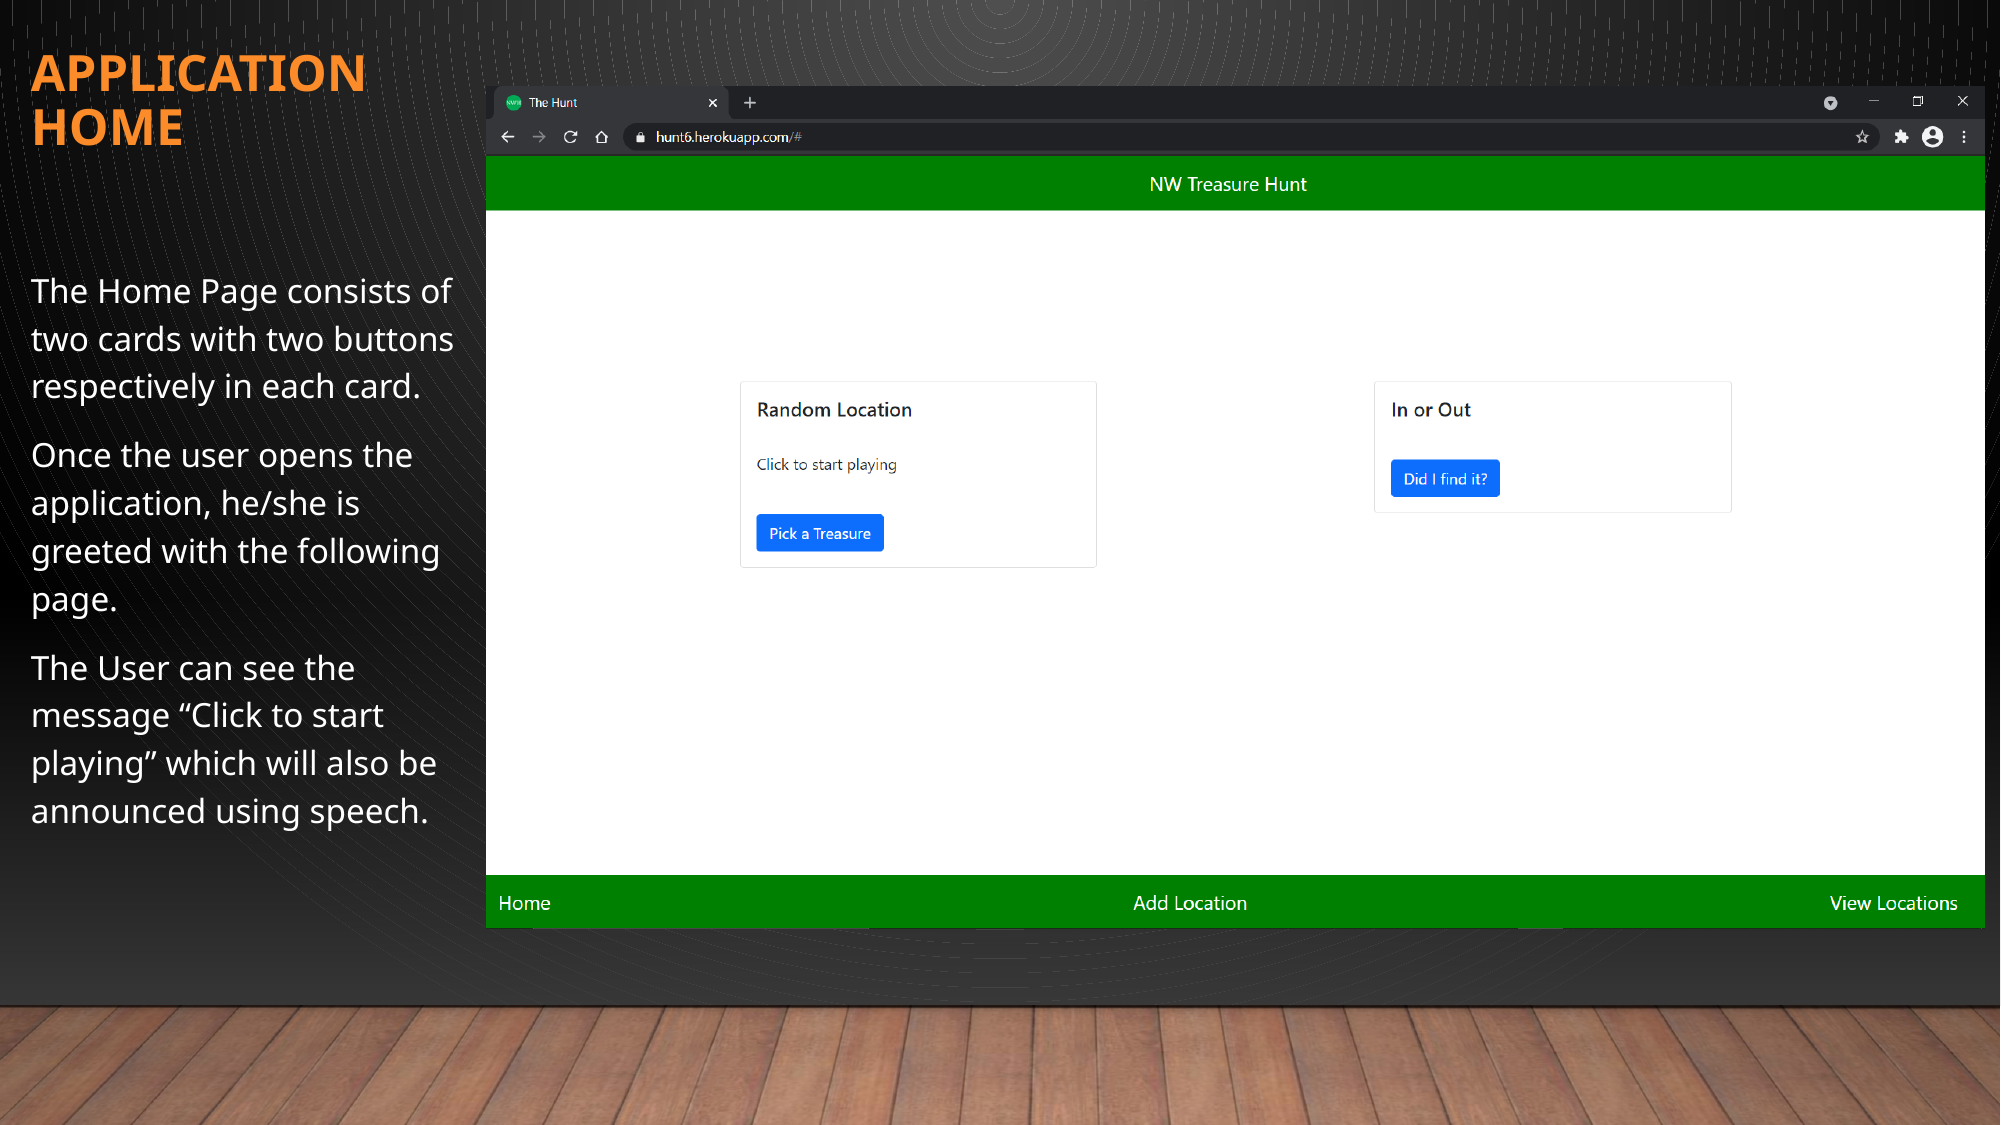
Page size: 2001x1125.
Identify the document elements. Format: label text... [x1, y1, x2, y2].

picture [0, 1005, 2000, 1125]
title Application Home [15, 9, 502, 164]
list The Home Page consists of two cards with two buttons respectively in each card. Once the user opens the application, he/she is greeted with the following page. The User can see the message “Click to start playing” which will also be announced using speech. [15, 254, 473, 1003]
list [486, 86, 1985, 930]
